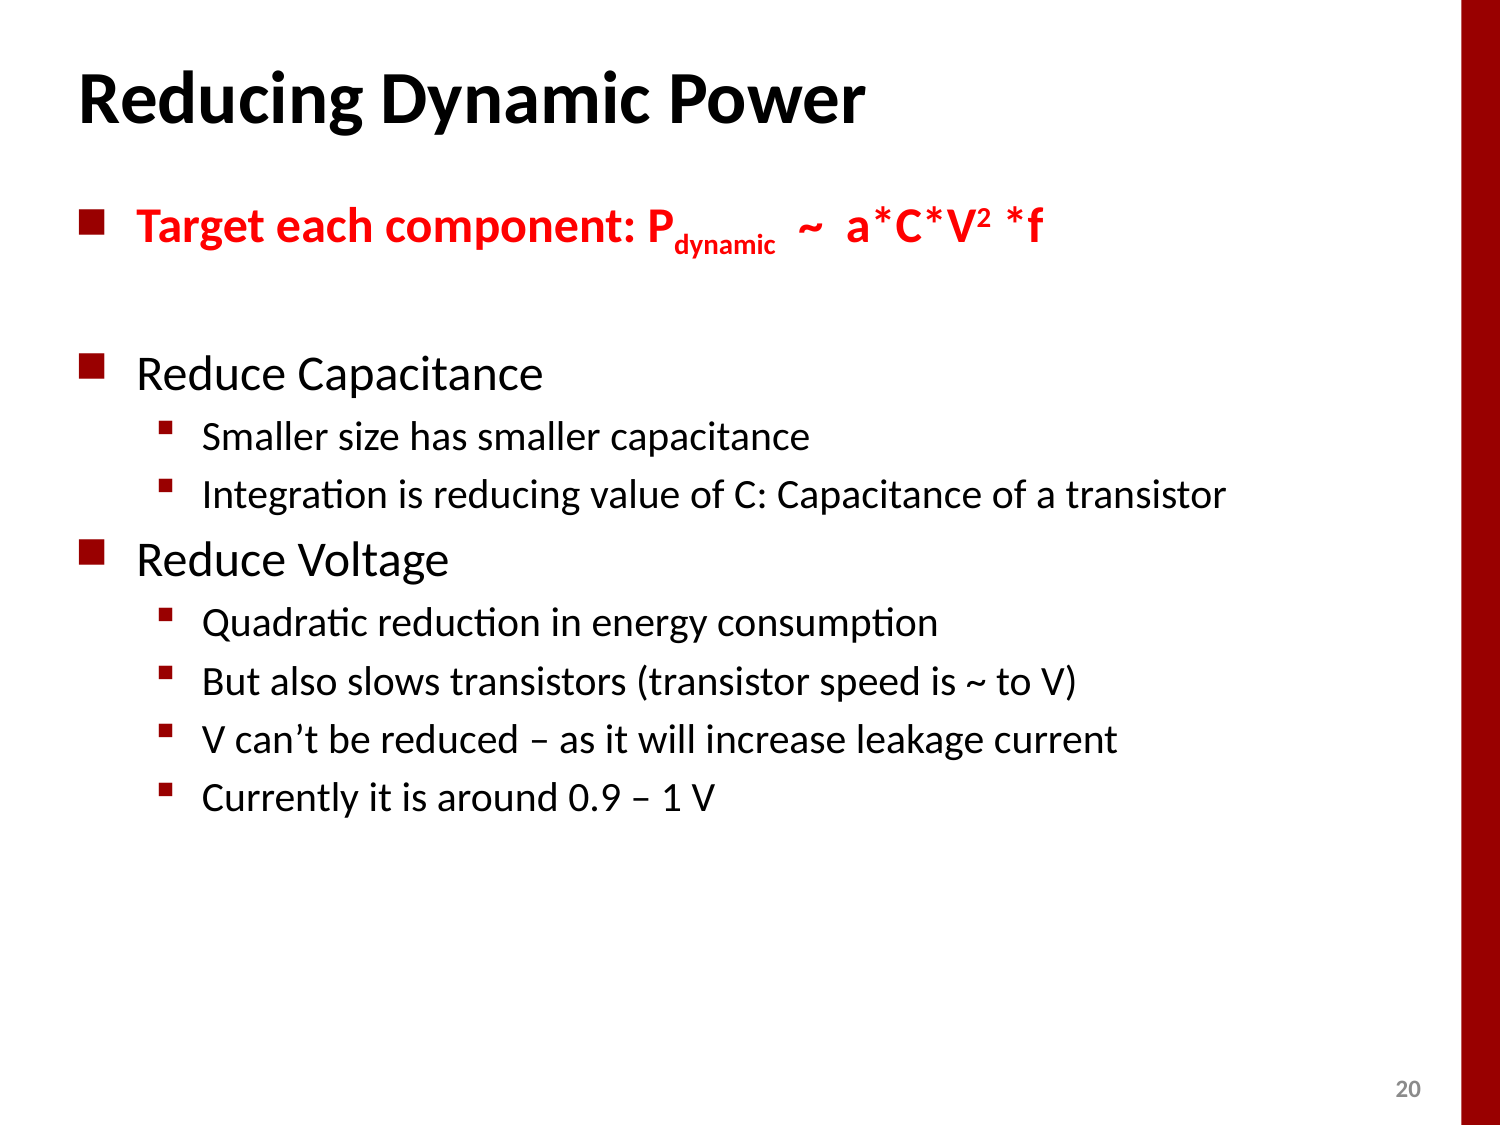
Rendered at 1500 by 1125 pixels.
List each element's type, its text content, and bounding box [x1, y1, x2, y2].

list Target each component: Pdynamic ~ a*C*V2 *f Reduce Capacitance Smaller size has smaller capacitance Integration is reducing value of C: Capacitance of a transistor Reduce Voltage Quadratic reduction in energy consumption But also slows transistors (transistor speed is ~ to V) V can’t be reduced – as it will increase leakage current Currently it is around 0.9 – 1 V [64, 184, 1361, 1036]
title Reducing Dynamic Power [63, 30, 1310, 157]
